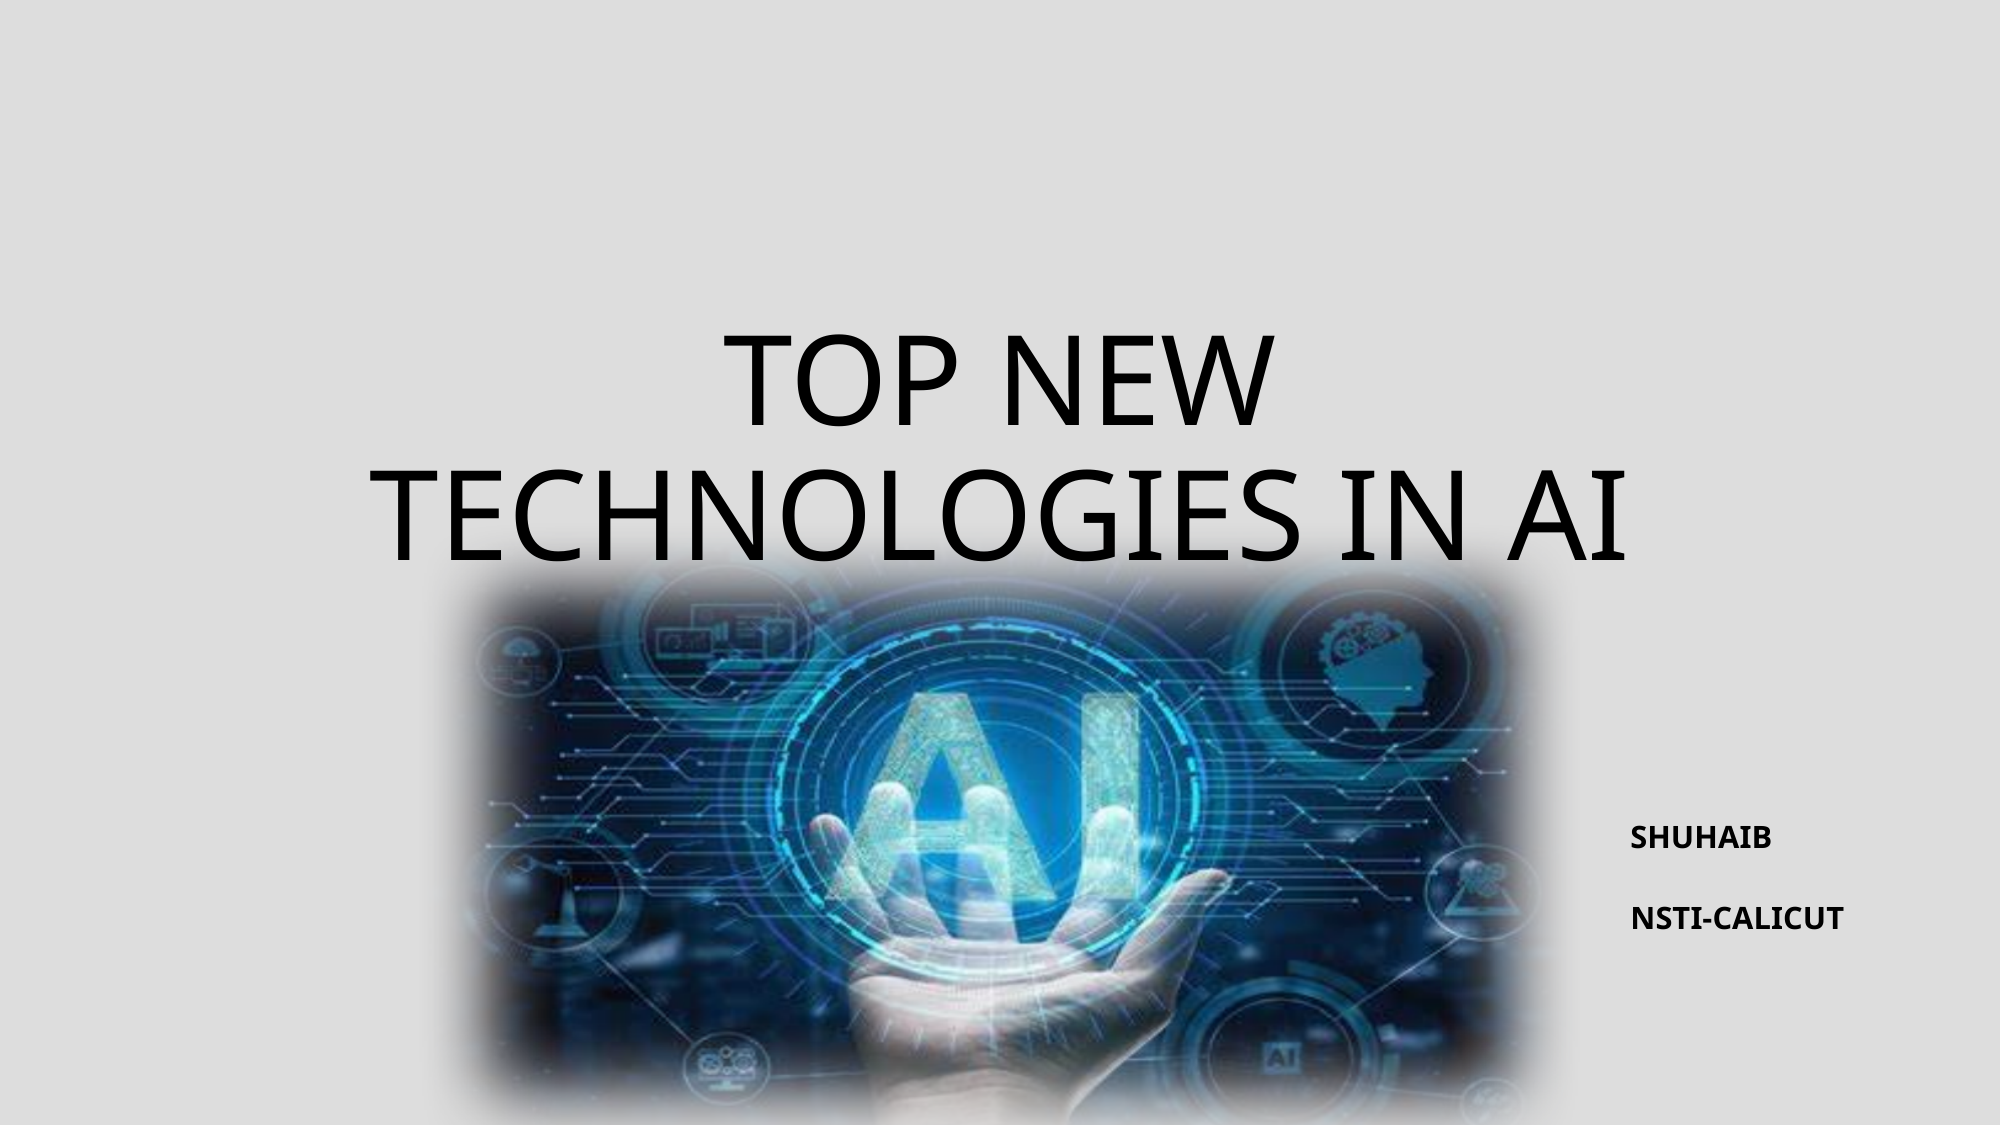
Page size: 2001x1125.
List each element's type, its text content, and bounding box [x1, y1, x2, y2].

subtitle SHUHAIB NSTI-CALICUT [1615, 806, 1979, 944]
title Top New Technologies in ai [225, 295, 1775, 596]
picture [414, 518, 1586, 1125]
